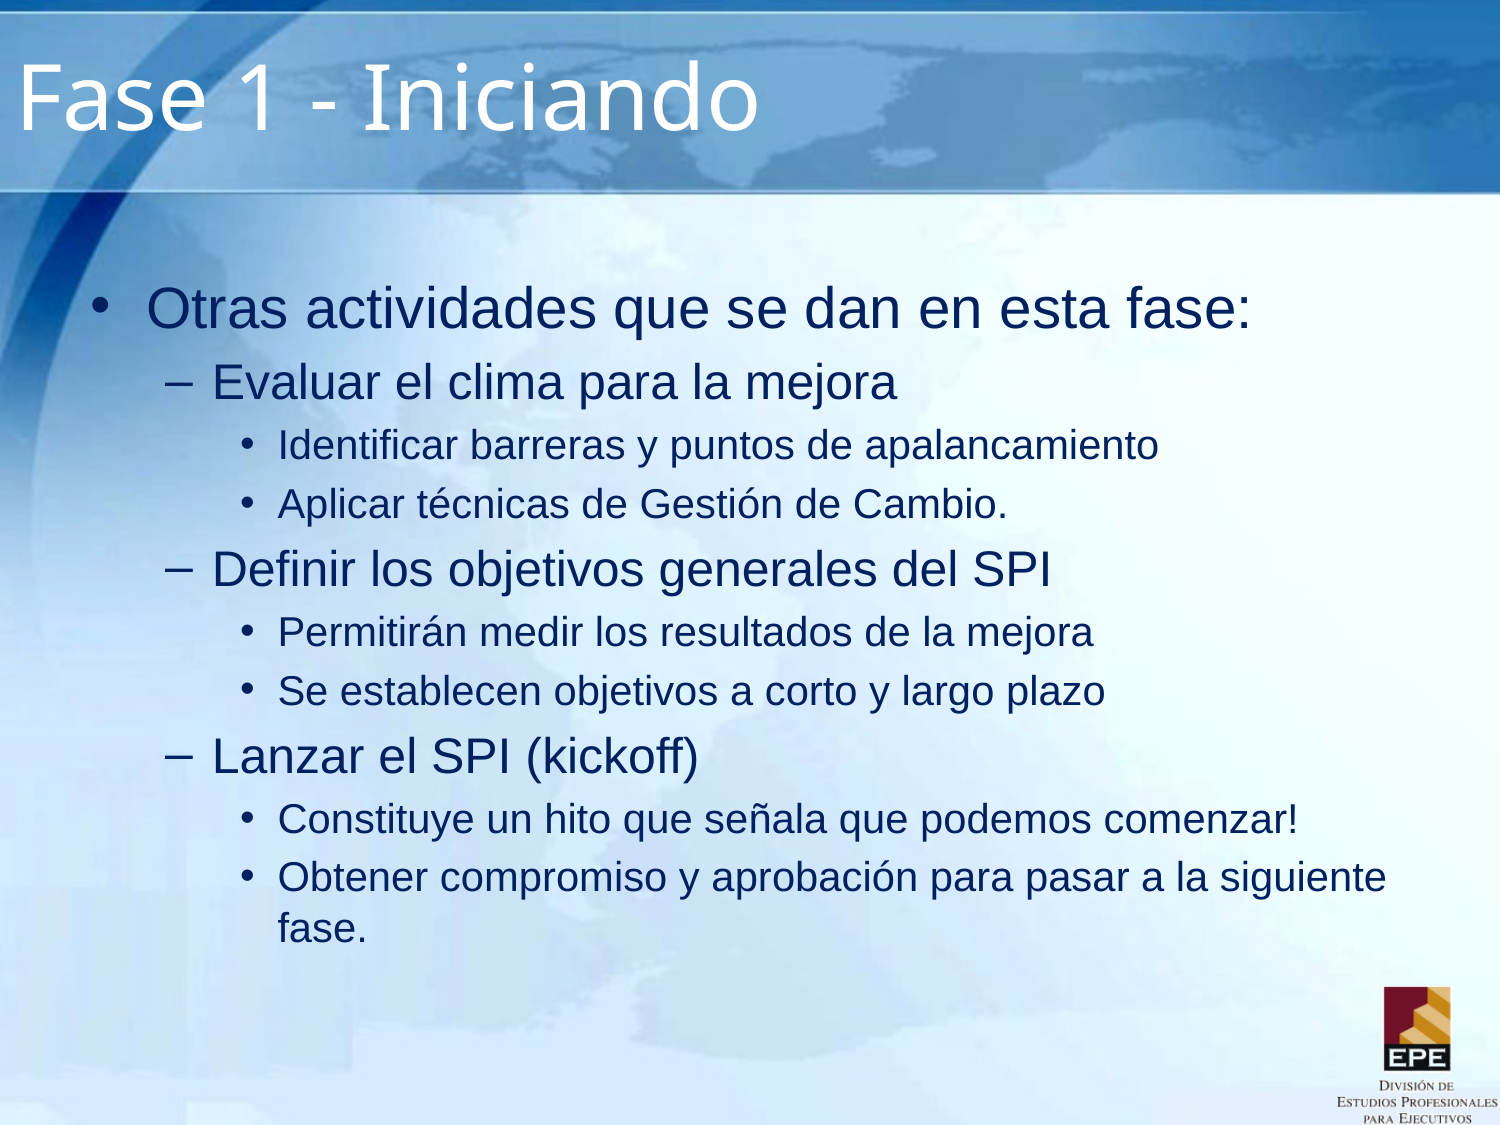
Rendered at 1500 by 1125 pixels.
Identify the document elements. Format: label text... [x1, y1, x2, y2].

title Fase 1 - Iniciando [0, 0, 1200, 188]
list Otras actividades que se dan en esta fase: Evaluar el clima para la mejora Identificar barreras y puntos de apalancamiento Aplicar técnicas de Gestión de Cambio. Definir los objetivos generales del SPI Permitirán medir los resultados de la mejora Se establecen objetivos a corto y largo plazo Lanzar el SPI (kickoff) Constituye un hito que señala que podemos comenzar! Obtener compromiso y aprobación para pasar a la siguiente fase. [75, 262, 1425, 1075]
picture [0, 0, 1500, 1125]
